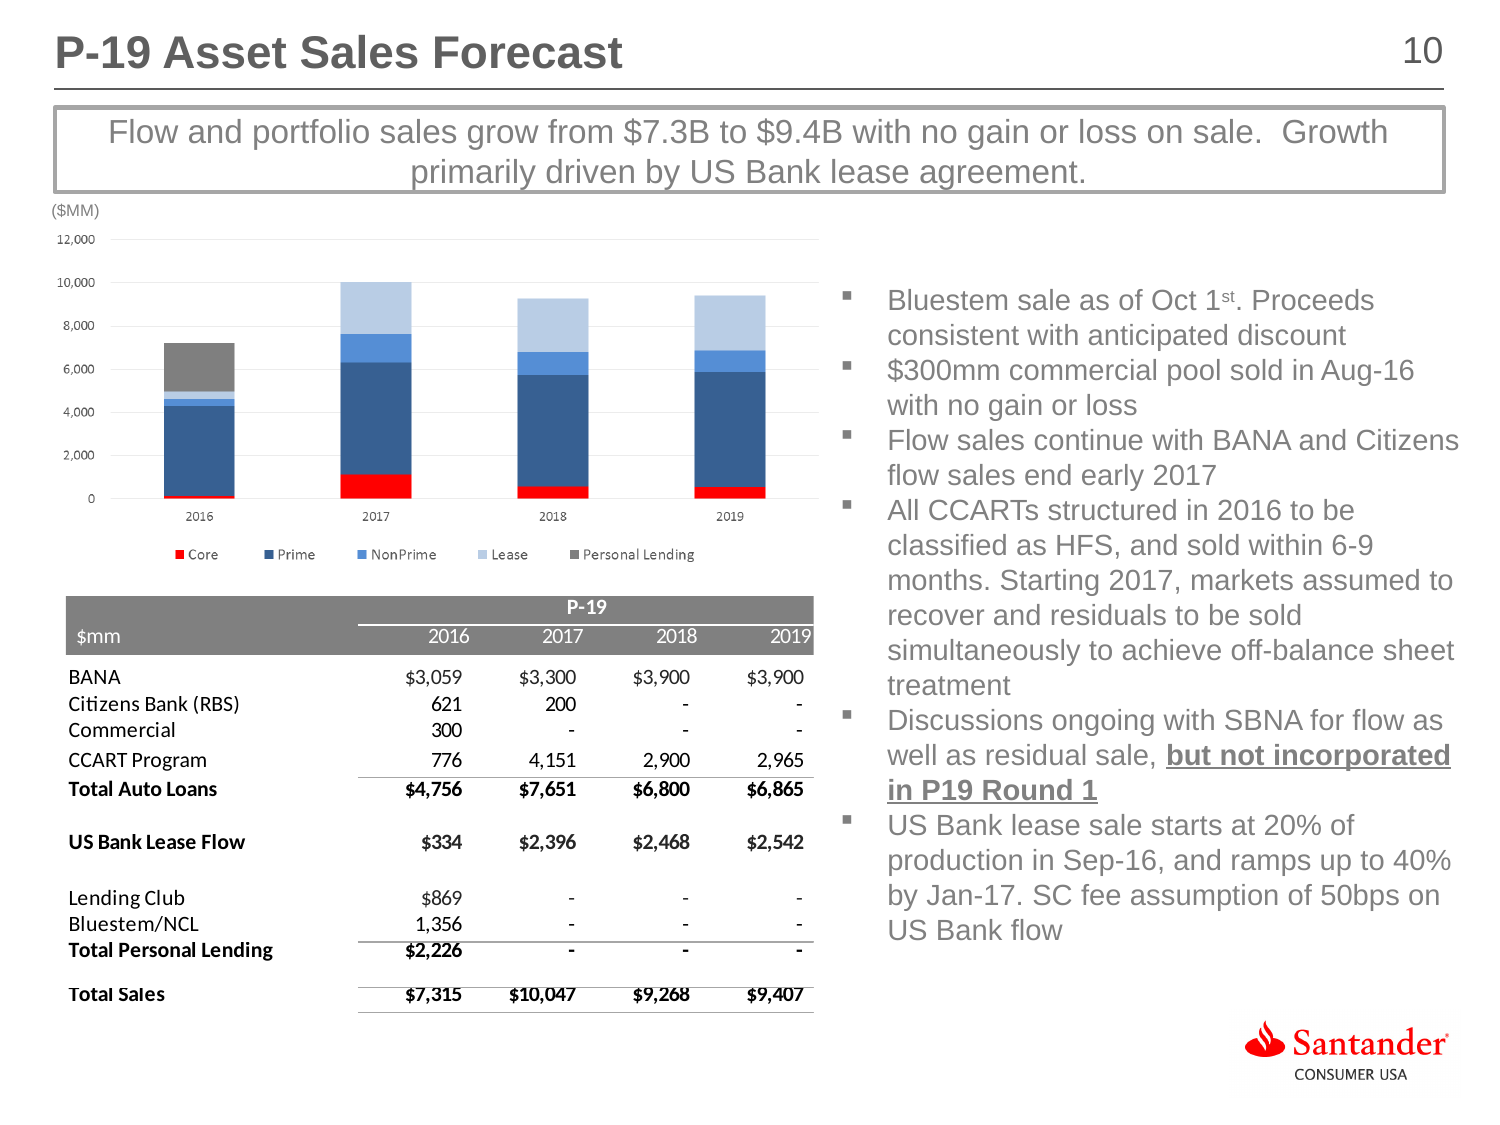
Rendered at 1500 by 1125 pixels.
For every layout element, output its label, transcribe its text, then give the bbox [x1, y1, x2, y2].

text_box ($MM) [36, 192, 123, 227]
text_box Bluestem sale as of Oct 1st. Proceeds consistent with anticipated discount $300mm commercial pool sold in Aug-16 with no gain or loss Flow sales continue with BANA and Citizens flow sales end early 2017 All CCARTs structured in 2016 to be classified as HFS, and sold within 6-9 months. Starting 2017, markets assumed to recover and residuals to be sold simultaneously to achieve off-balance sheet treatment Discussions ongoing with SBNA for flow as well as residual sale, but not incorporated in P19 Round 1 US Bank lease sale starts at 20% of production in Sep-16, and ramps up to 40% by Jan-17. SC fee assumption of 50bps on US Bank flow [823, 236, 1485, 1027]
text_box P-19 Asset Sales Forecast [39, 15, 1318, 86]
picture [1229, 1027, 1461, 1098]
picture [53, 227, 826, 586]
picture [64, 594, 816, 1015]
text_box Flow and portfolio sales grow from $7.3B to $9.4B with no gain or loss on sale. Growth primarily driven by US Bank lease agreement. [53, 105, 1446, 194]
